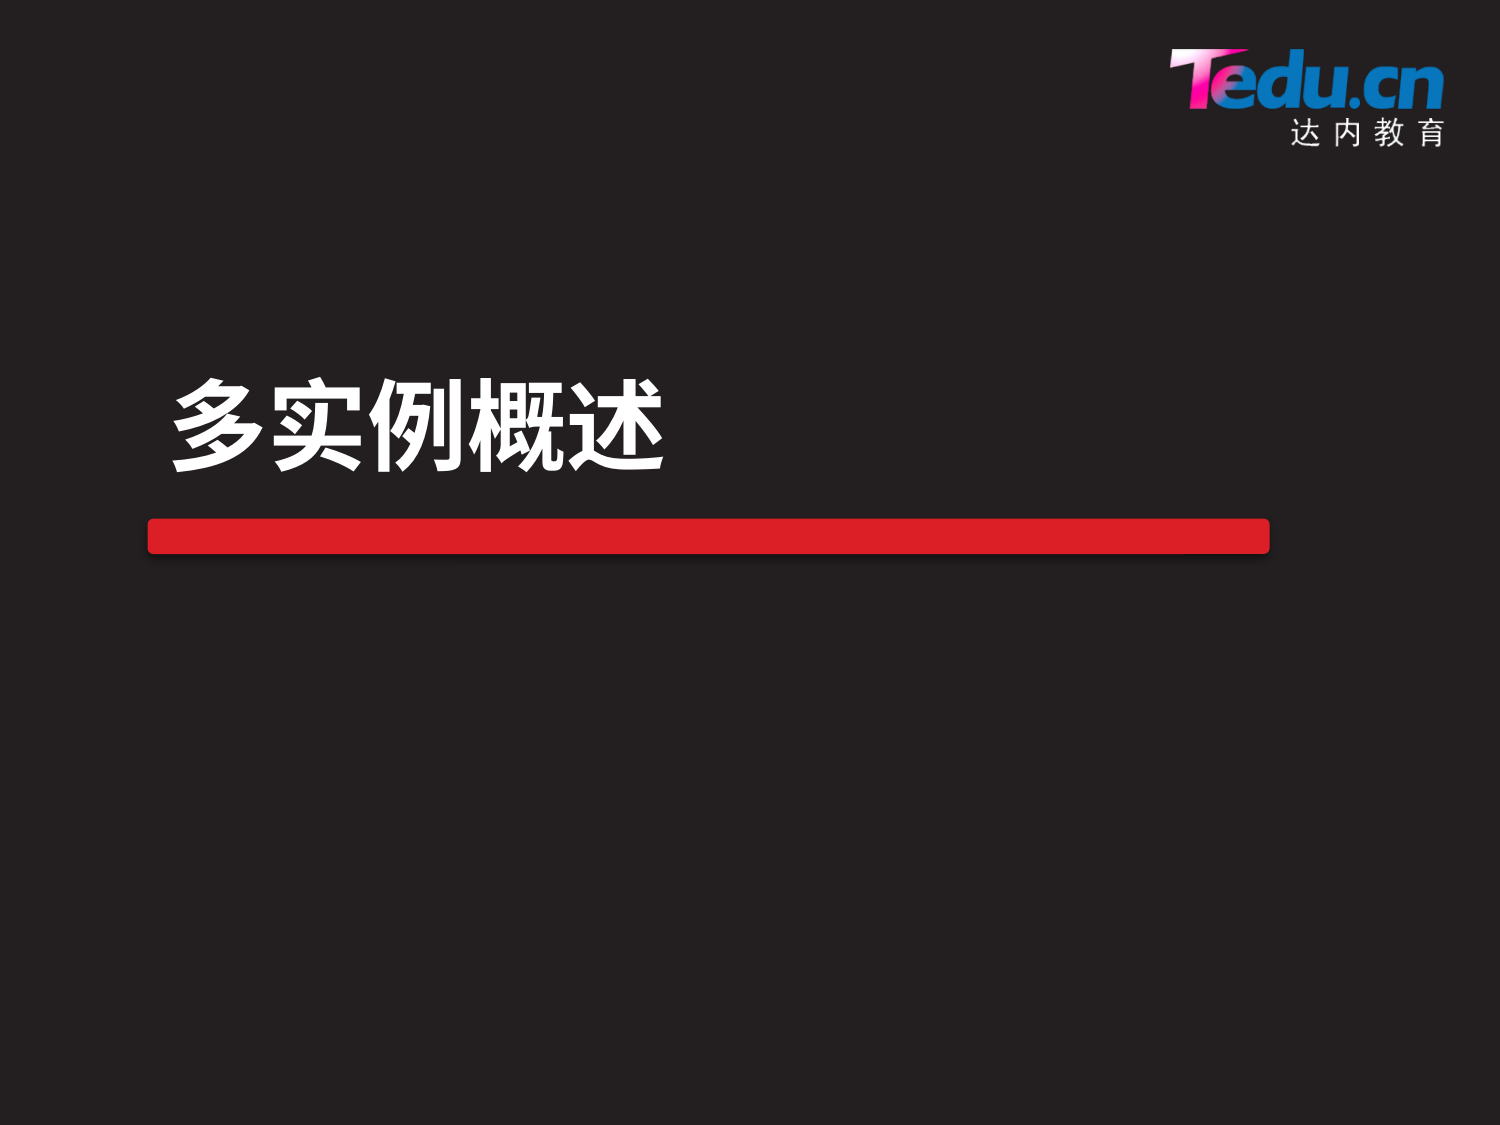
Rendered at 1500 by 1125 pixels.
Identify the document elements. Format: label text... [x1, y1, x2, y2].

picture [1157, 35, 1459, 162]
title 多实例概述 [152, 338, 1266, 510]
